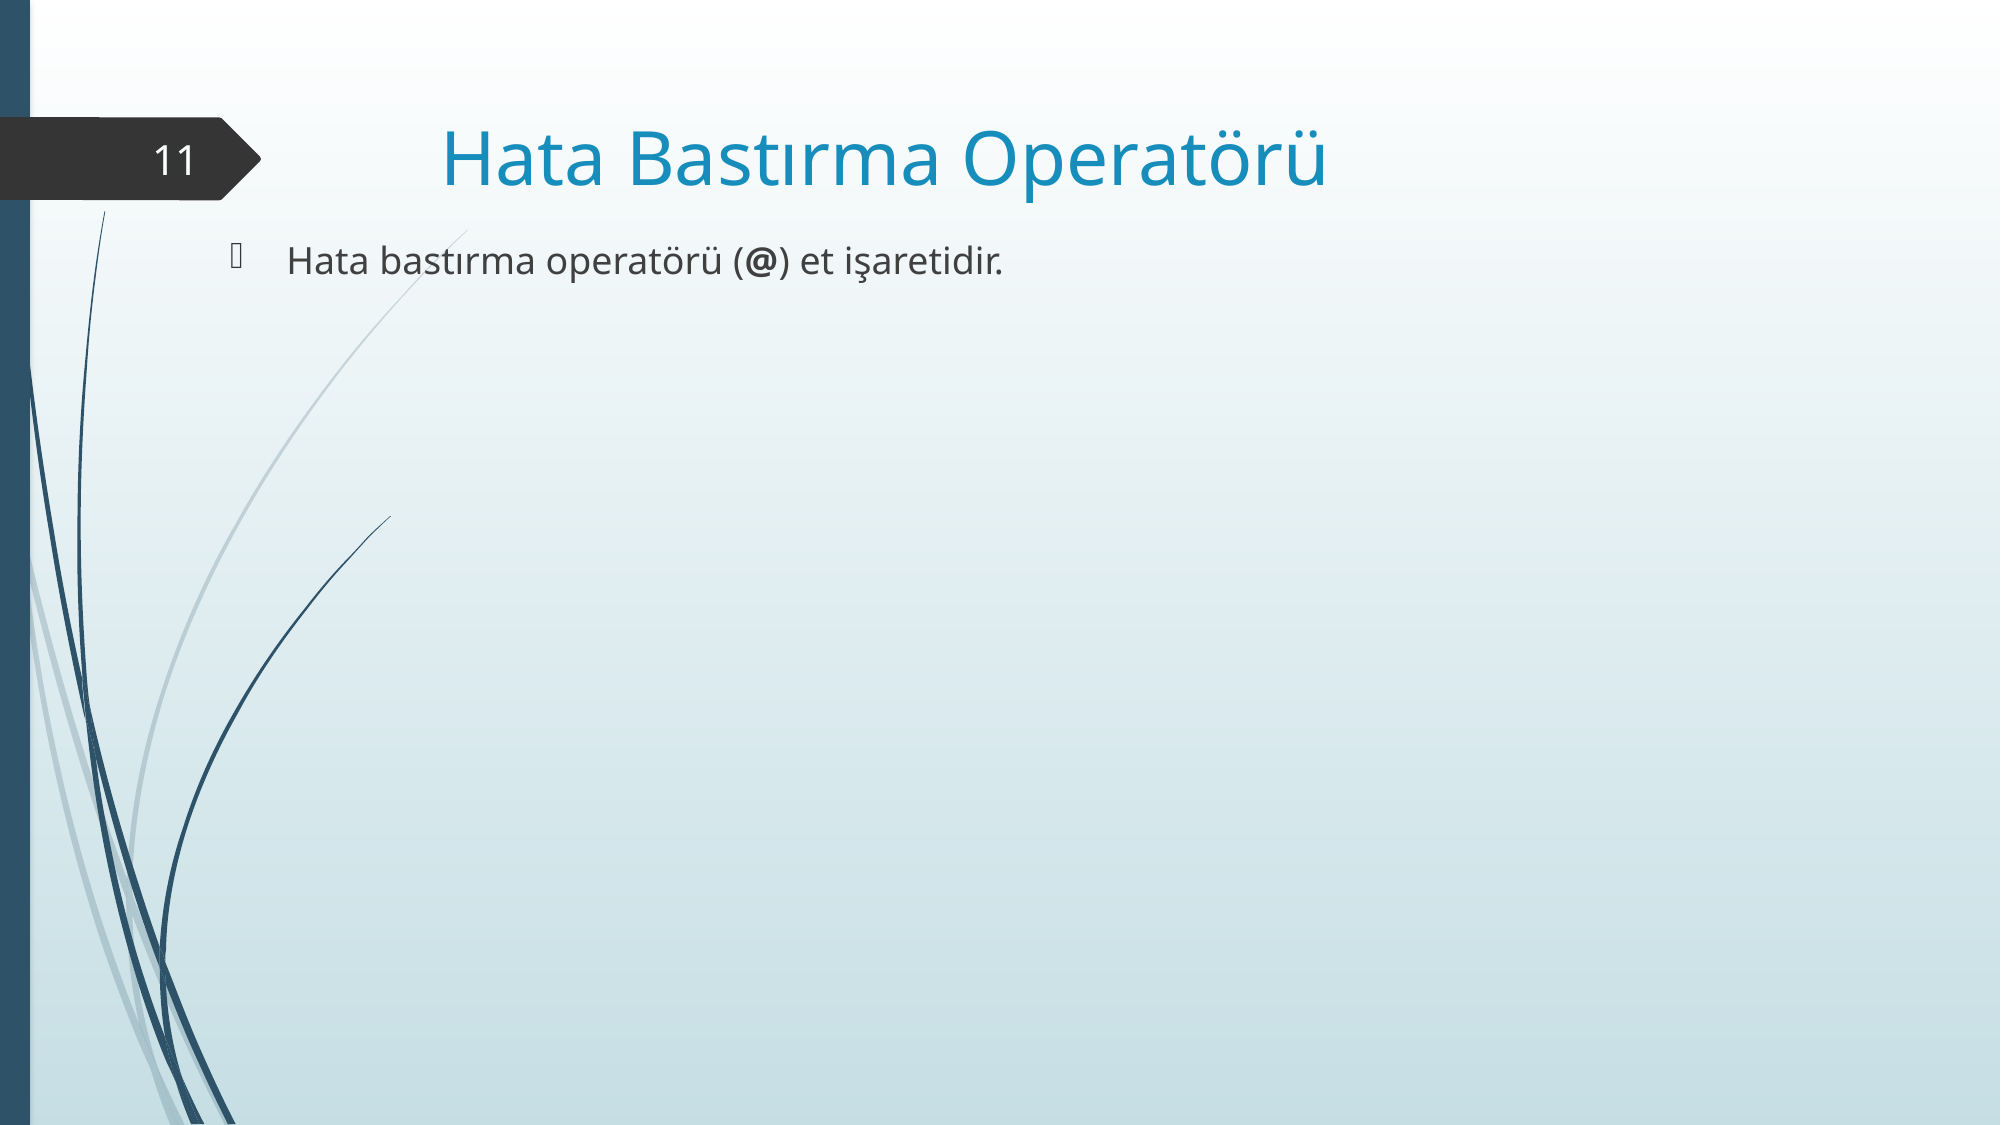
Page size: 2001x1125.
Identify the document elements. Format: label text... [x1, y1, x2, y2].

slide_number 11 [87, 129, 216, 190]
title Hata Bastırma Operatörü [425, 102, 1888, 313]
text_box Hata bastırma operatörü (@) et işaretidir. [215, 229, 1678, 850]
